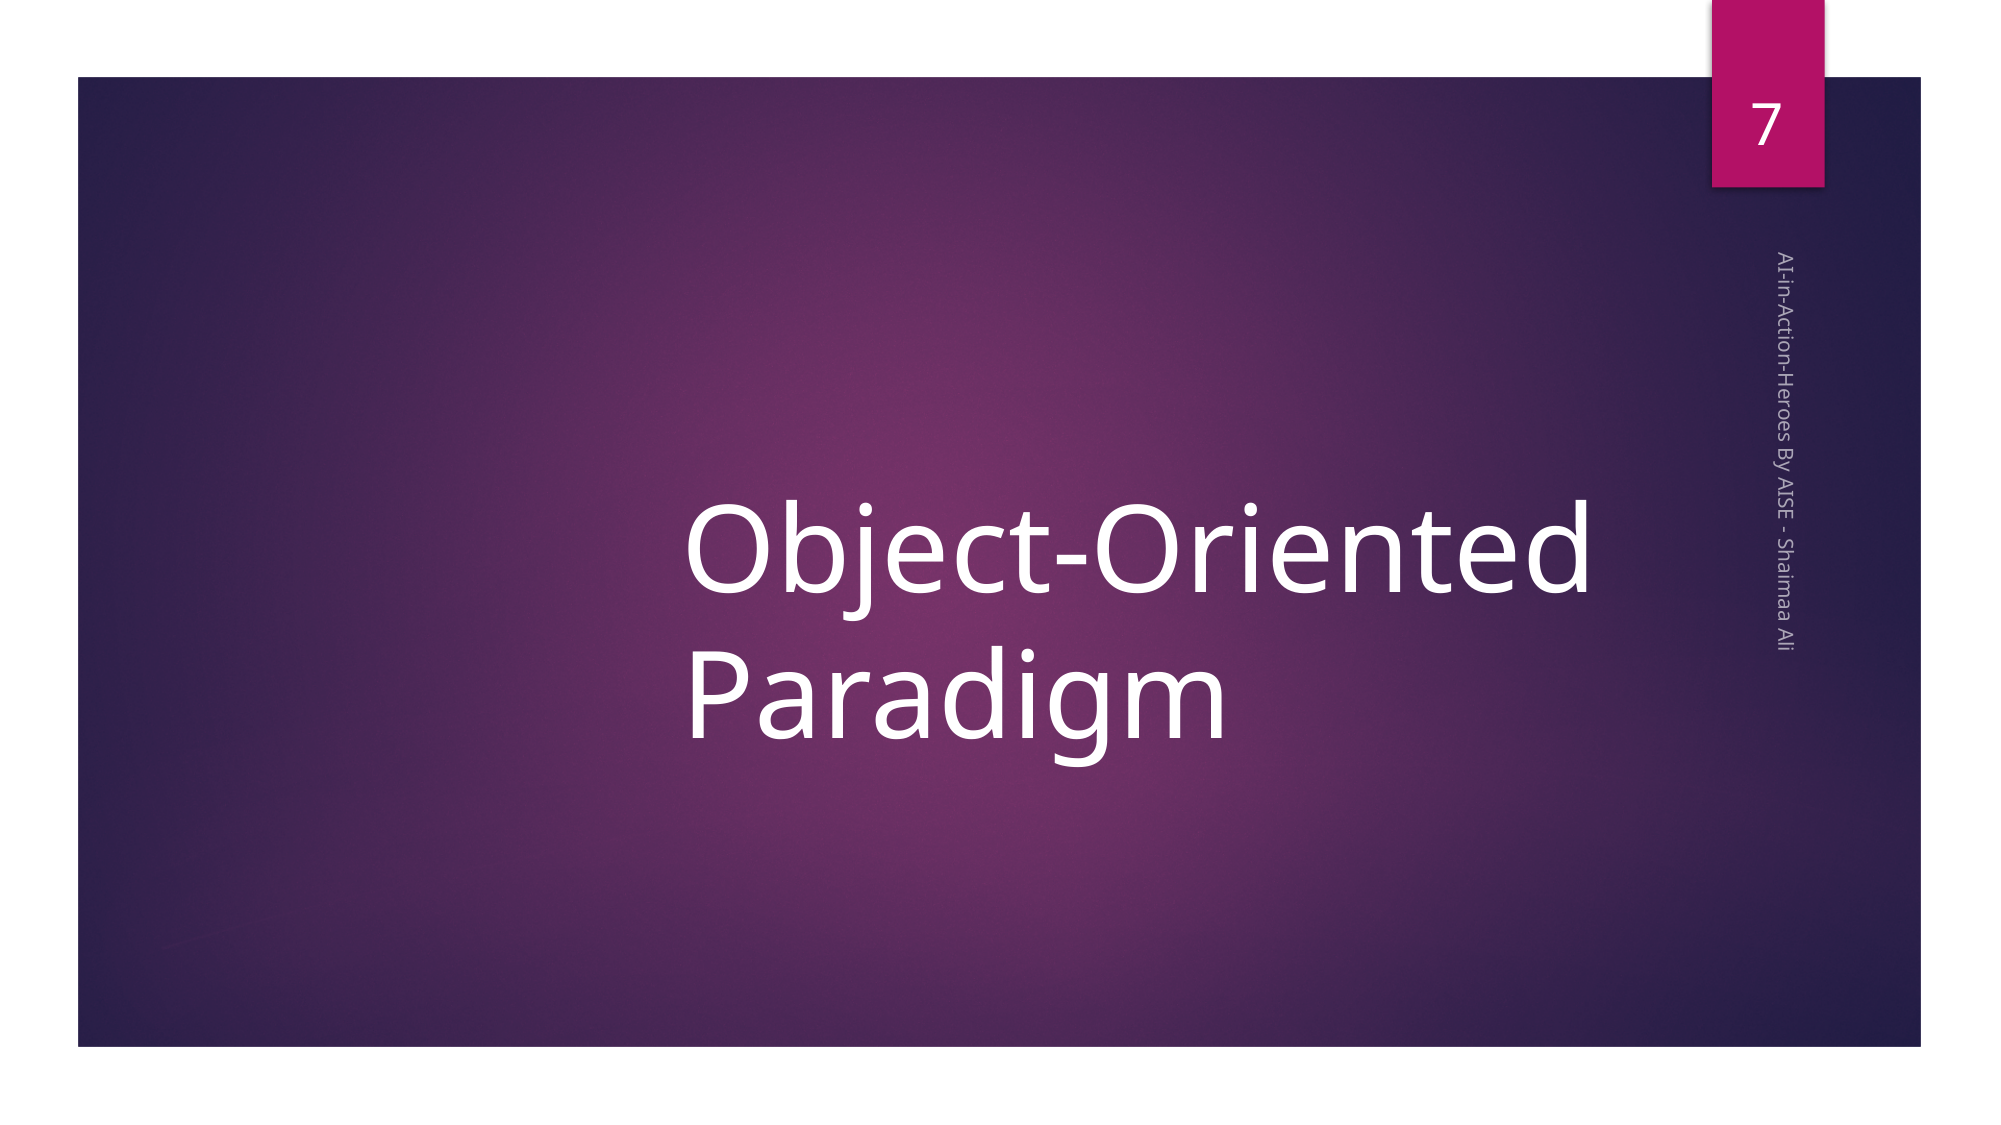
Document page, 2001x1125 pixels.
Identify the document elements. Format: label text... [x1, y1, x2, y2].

title Object-Oriented Paradigm [666, 327, 1630, 771]
footer AI-in-Action-Heroes By AISE - Shaimaa Ali [1760, 237, 1811, 872]
slide_number 7 [1698, 48, 1836, 175]
